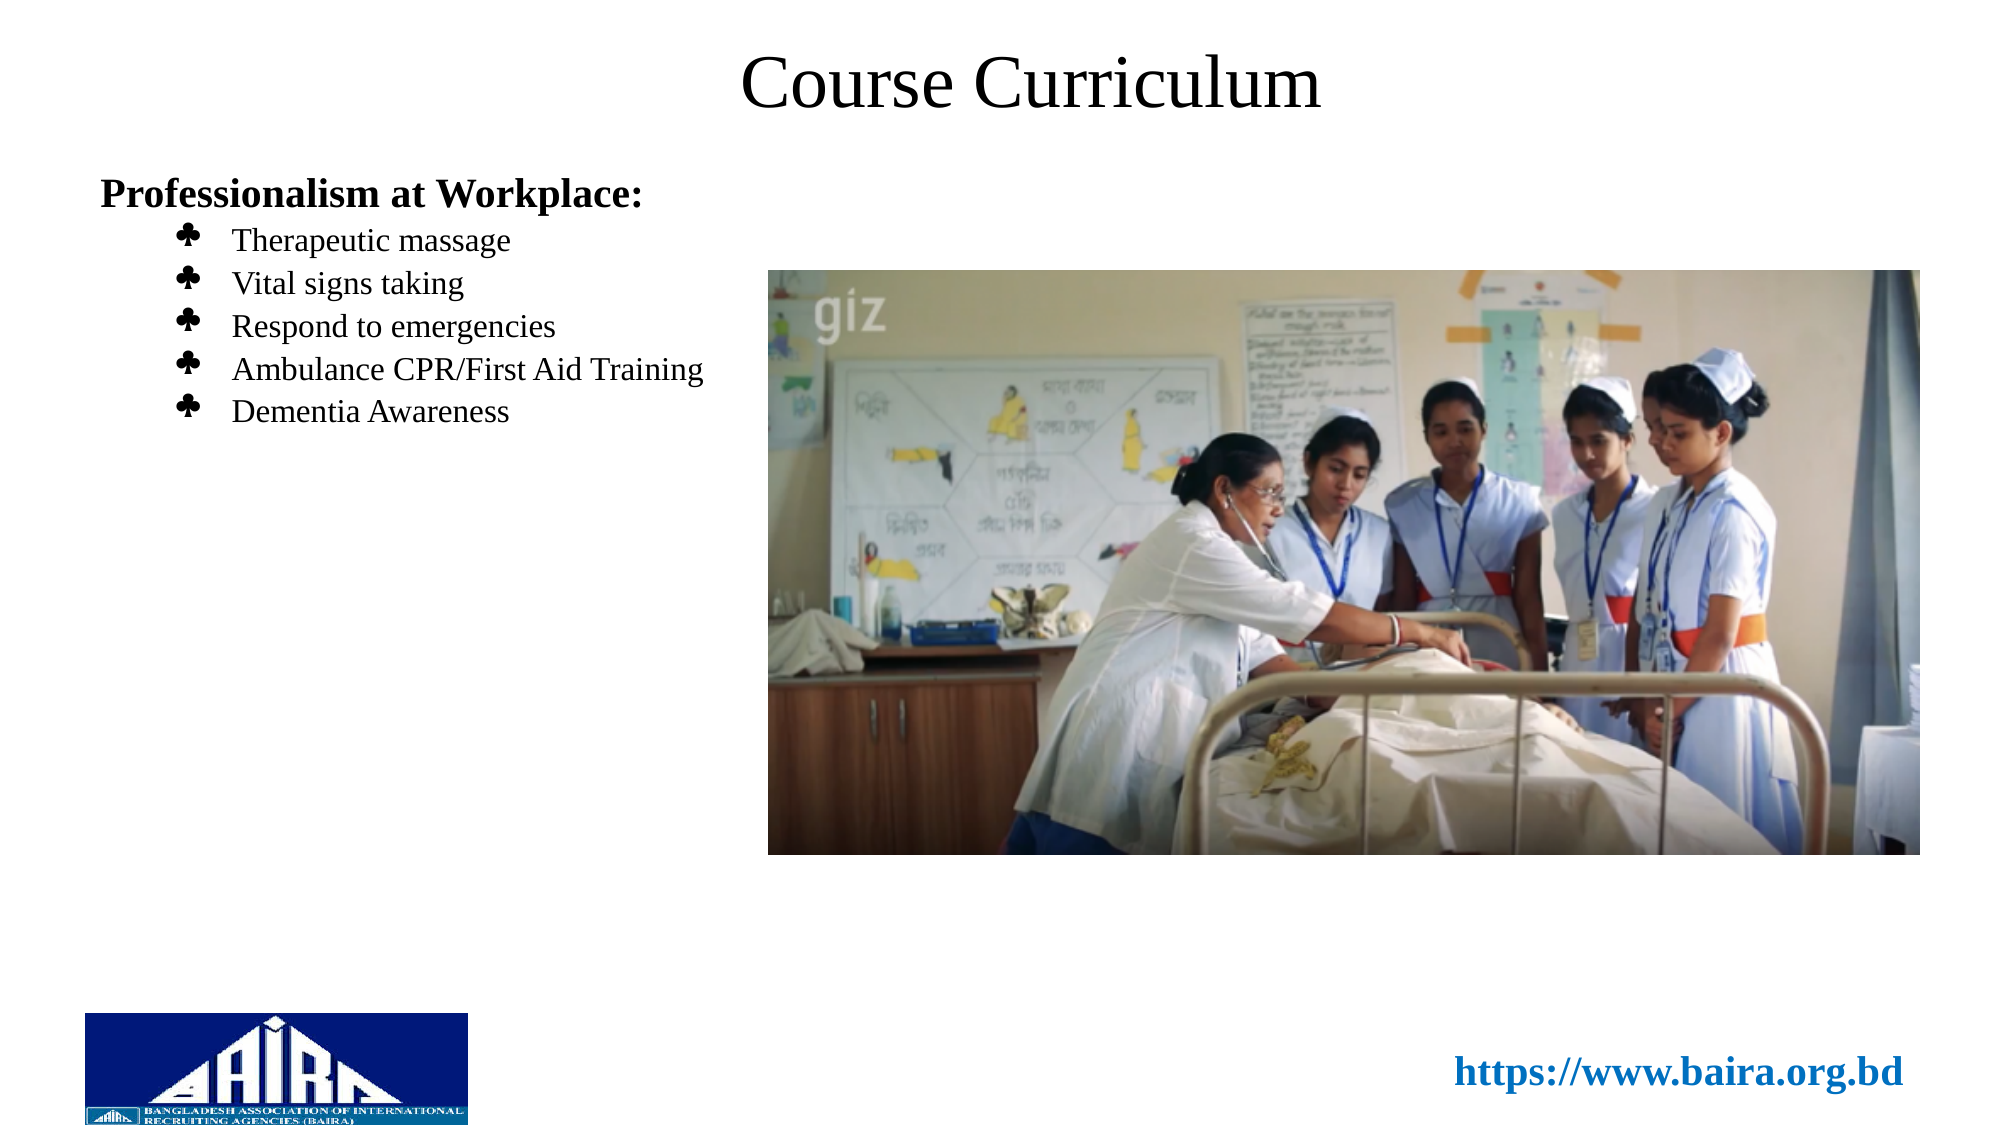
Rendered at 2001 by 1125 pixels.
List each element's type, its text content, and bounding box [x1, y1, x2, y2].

text_box https://www.baira.org.bd [1439, 1036, 1920, 1102]
picture [303, 1117, 315, 1125]
list Professionalism at Workplace: Therapeutic massage Vital signs taking Respond to emergencies Ambulance CPR/First Aid Training Dementia Awareness [85, 154, 769, 444]
picture [317, 1118, 324, 1125]
picture [232, 1117, 247, 1125]
title Course Curriculum [681, 34, 1382, 132]
picture [326, 1117, 356, 1125]
picture [261, 1117, 271, 1125]
picture [278, 1117, 290, 1125]
picture [177, 1116, 222, 1125]
picture [768, 270, 1920, 855]
picture [85, 1013, 468, 1125]
